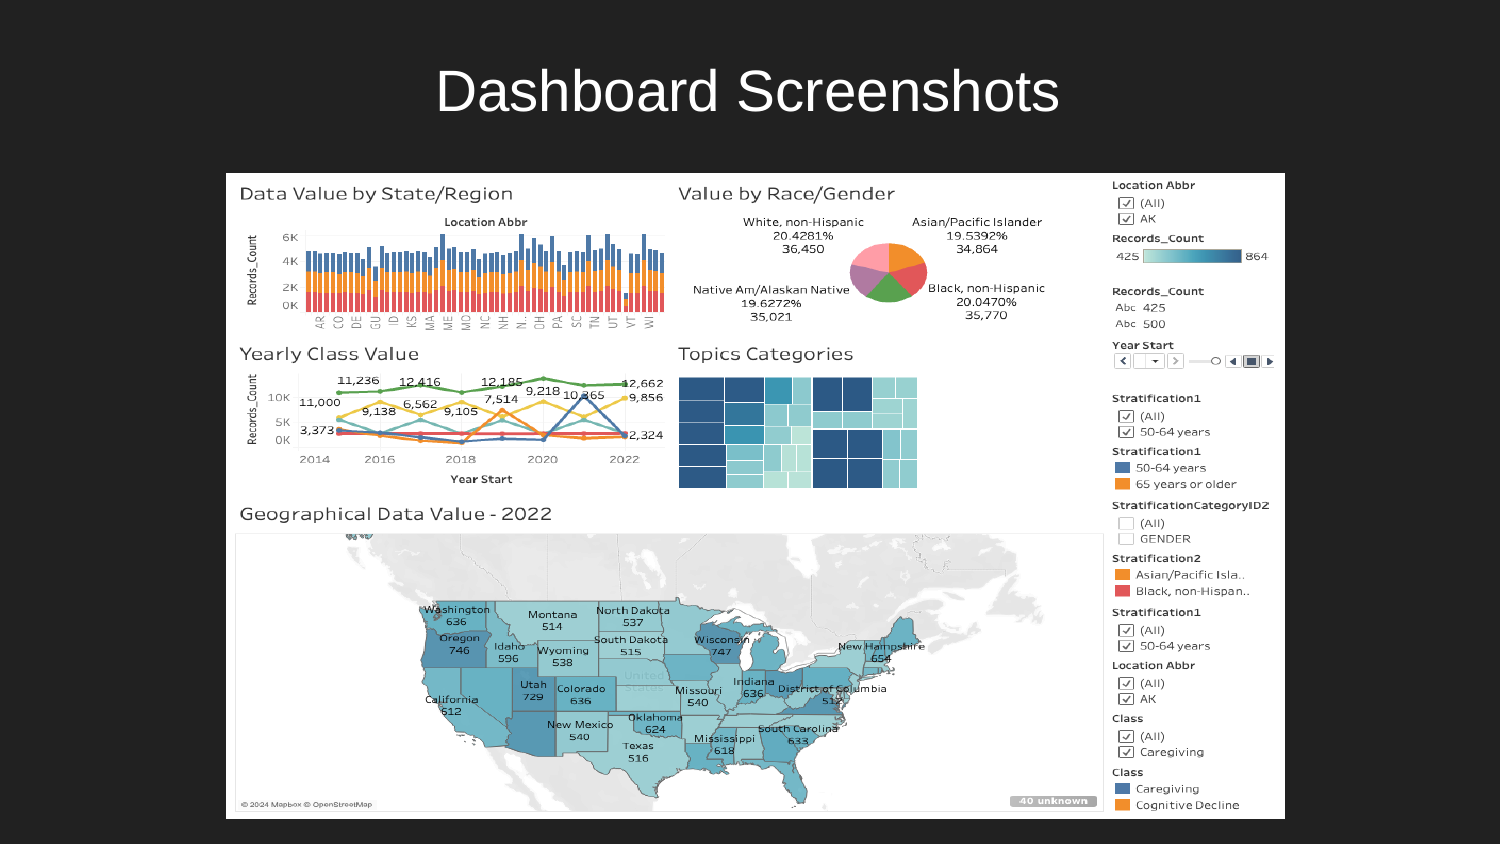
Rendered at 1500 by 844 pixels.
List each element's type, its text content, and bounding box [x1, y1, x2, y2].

text_box Dashboard Screenshots [118, 37, 1379, 144]
picture [226, 173, 1285, 819]
